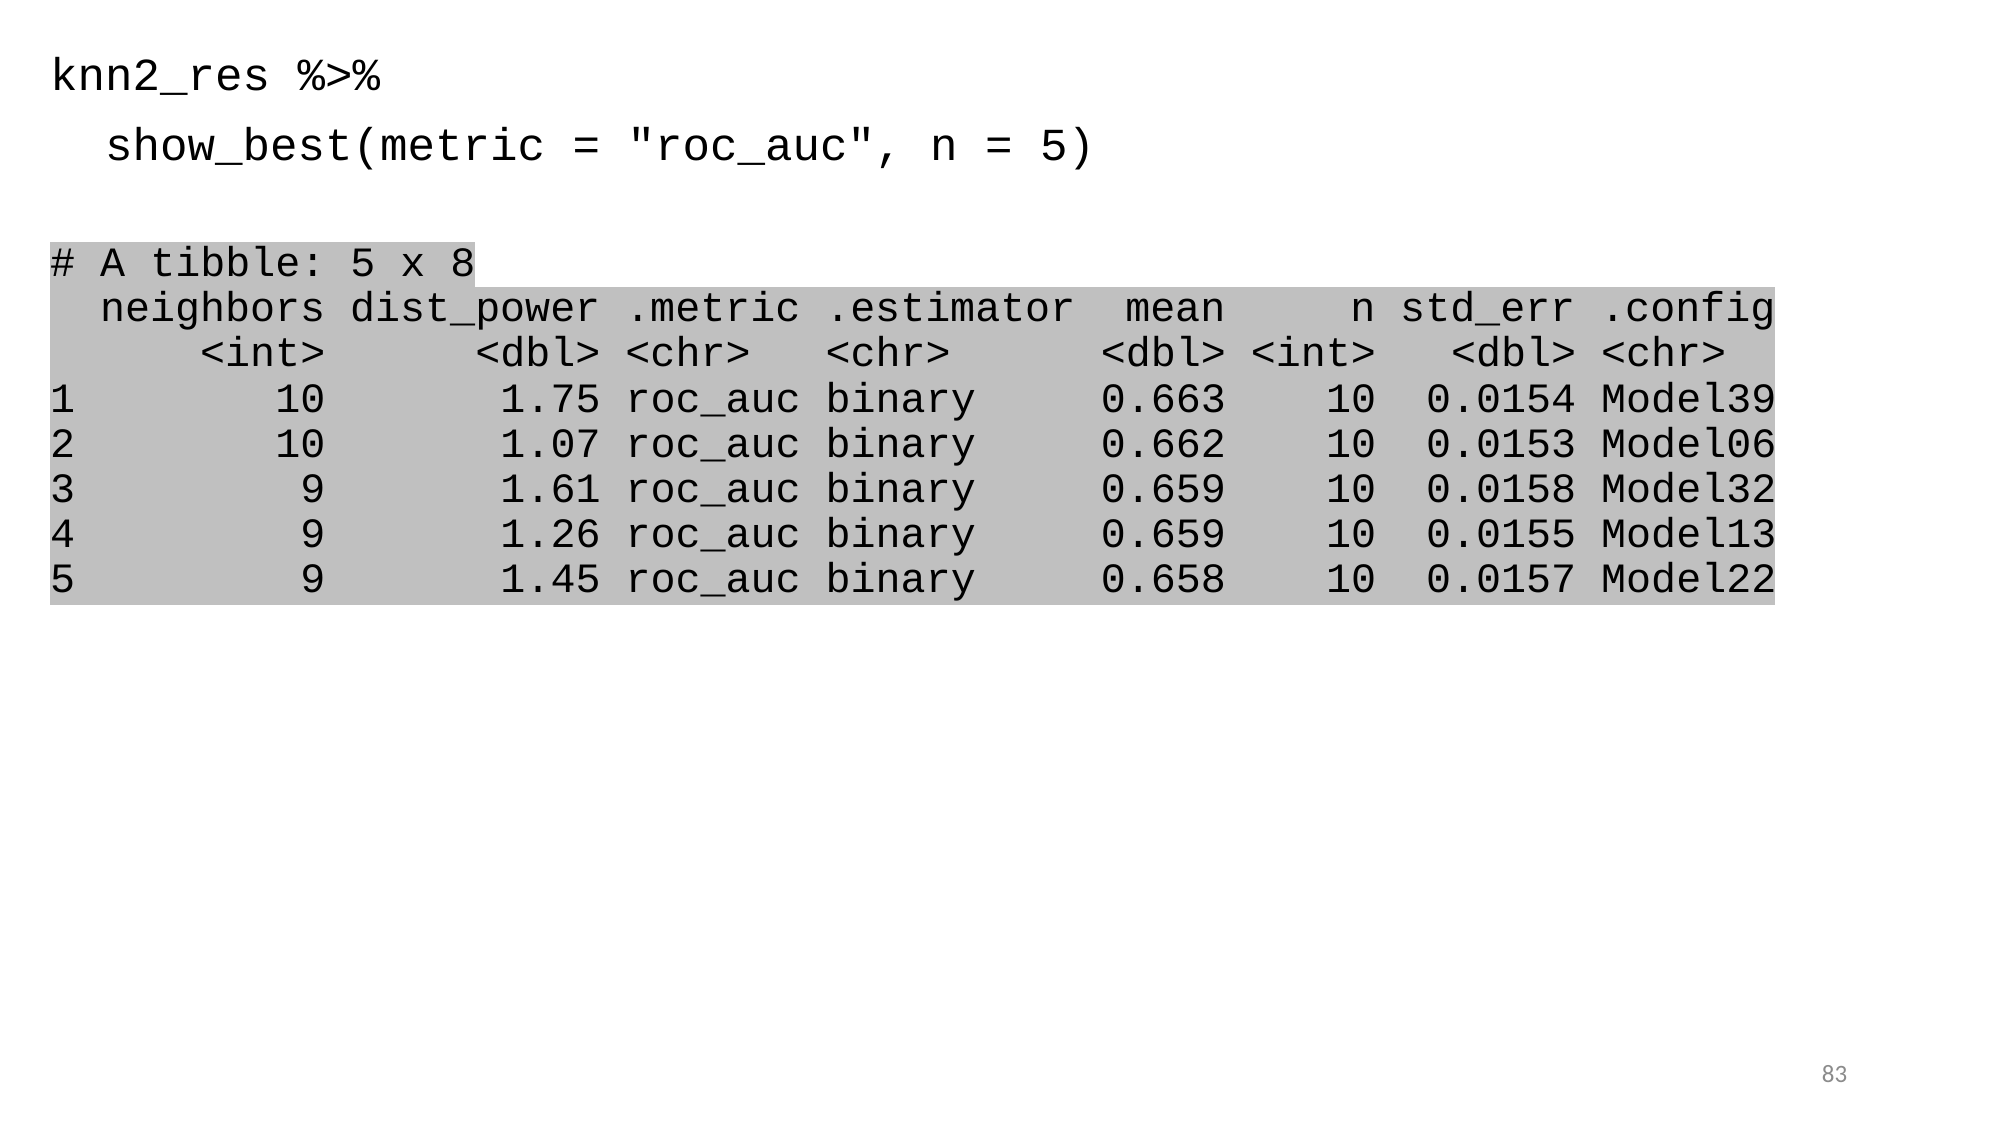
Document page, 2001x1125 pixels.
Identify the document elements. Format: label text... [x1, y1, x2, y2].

list knn2_res %>% show_best(metric = "roc_auc", n = 5) # A tibble: 5 x 8 neighbors dist_power .metric .estimator mean n std_err .config <int> <dbl> <chr> <chr> <dbl> <int> <dbl> <chr> 1 10 1.75 roc_auc binary 0.663 10 0.0154 Model39 2 10 1.07 roc_auc binary 0.662 10 0.0153 Model06 3 9 1.61 roc_auc binary 0.659 10 0.0158 Model32 4 9 1.26 roc_auc binary 0.659 10 0.0155 Model13 5 9 1.45 roc_auc binary 0.658 10 0.0157 Model22 [35, 43, 1863, 1073]
slide_number 83 [1412, 1042, 1863, 1103]
